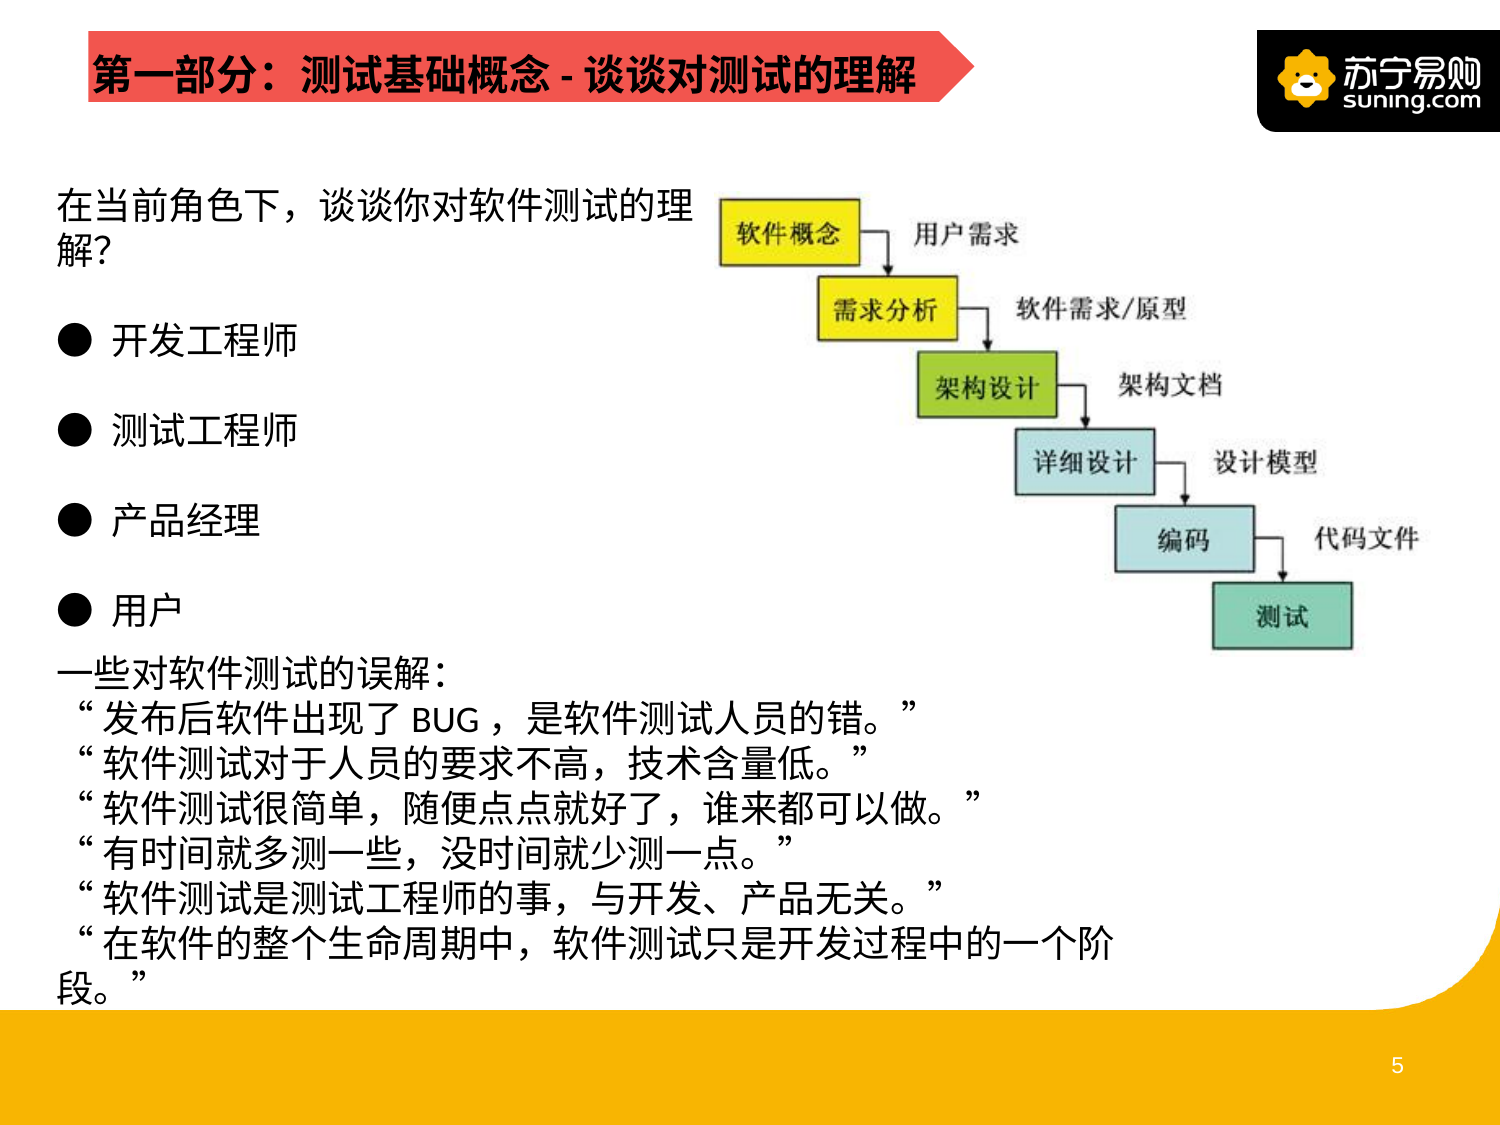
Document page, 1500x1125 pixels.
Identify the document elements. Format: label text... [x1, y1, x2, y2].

text_box [86, 28, 952, 41]
text_box 一些对软件测试的误解： “发布后软件出现了BUG，是软件测试人员的错。” “软件测试对于人员的要求不高，技术含量低。” “软件测试很简单，随便点点就好了，谁来都可以做。” “有时间就多测一些，没时间就少测一点。” “软件测试是测试工程师的事，与开发、产品无关。” “在软件的整个生命周期中，软件测试只是开发过程中的一个阶段。” [41, 597, 1223, 1018]
slide_number 4 [1068, 1034, 1419, 1094]
text_box 在当前角色下，谈谈你对软件测试的理解？ ● 开发工程师 ● 测试工程师 ● 产品经理 ● 用户 [41, 130, 727, 597]
picture [0, 0, 1500, 1125]
text_box 第一部分：测试基础概念-谈谈对测试的理解 [76, 41, 975, 106]
